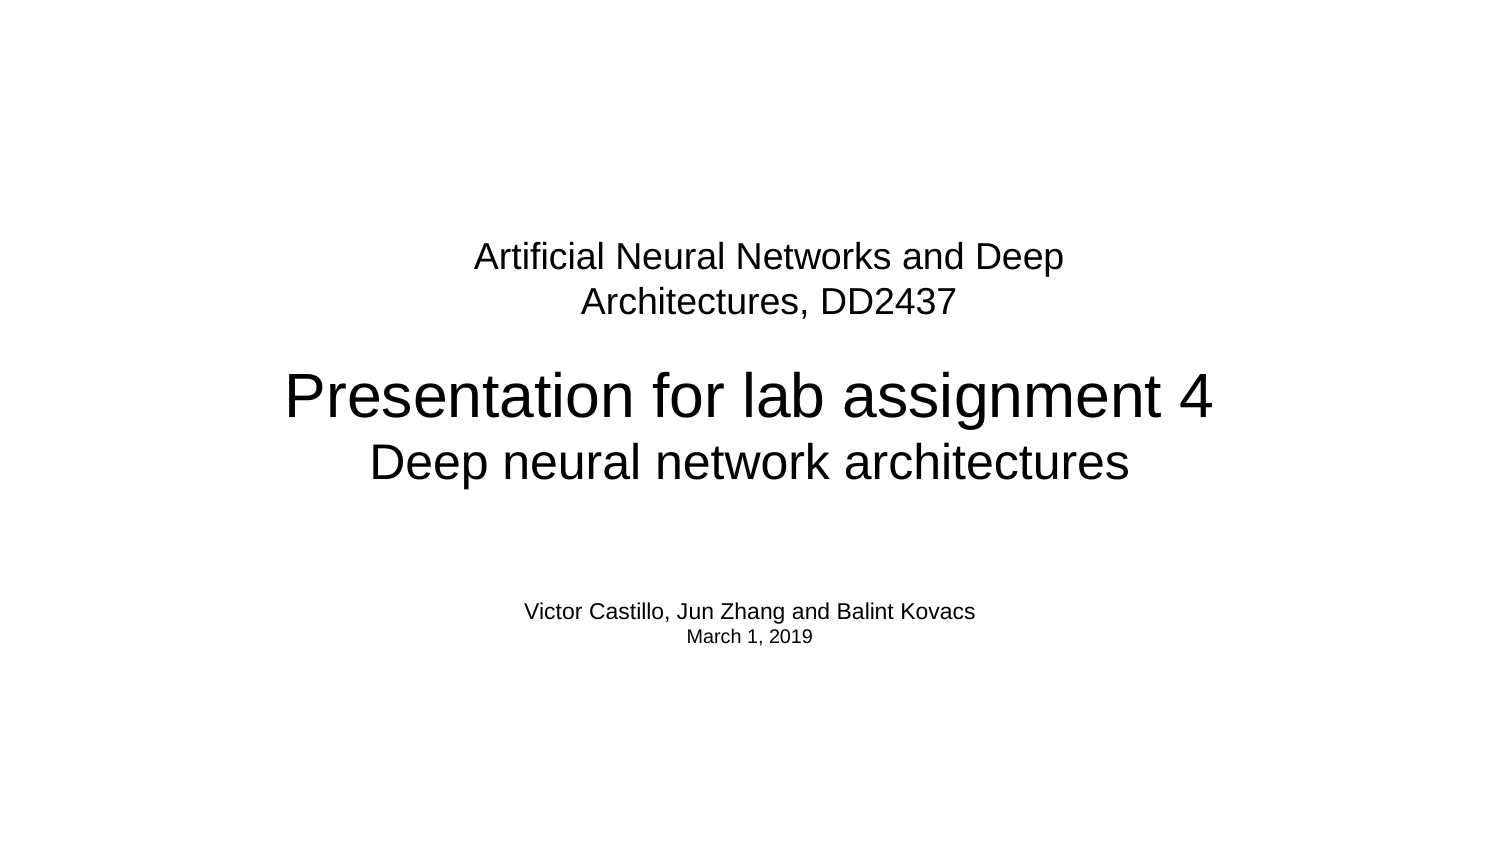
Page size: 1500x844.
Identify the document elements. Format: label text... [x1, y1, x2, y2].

subtitle Presentation for lab assignment 4 Deep neural network architectures [51, 339, 1449, 470]
title Victor Castillo, Jun Zhang and Balint Kovacs March 1, 2019 [51, 561, 1449, 663]
text_box Artificial Neural Networks and Deep Architectures, DD2437 [410, 216, 1128, 328]
